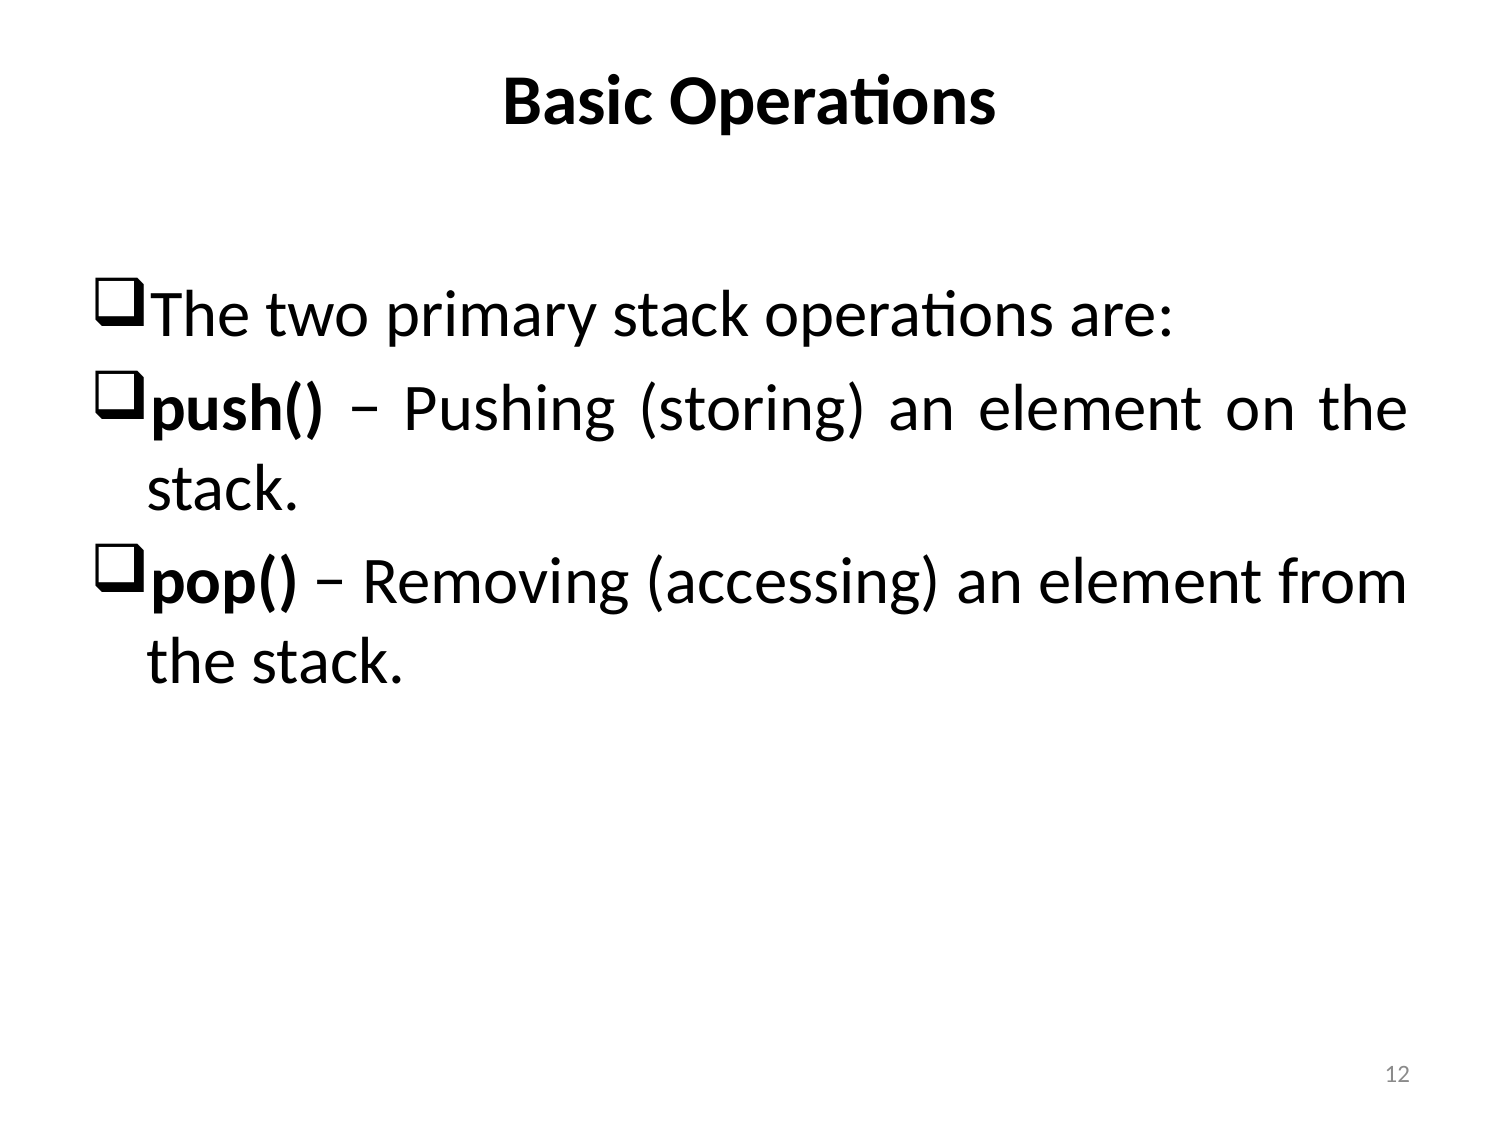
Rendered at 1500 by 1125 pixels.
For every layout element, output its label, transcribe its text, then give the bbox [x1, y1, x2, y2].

title Basic Operations [75, 45, 1425, 233]
slide_number 12 [1074, 1042, 1425, 1103]
list The two primary stack operations are: push() − Pushing (storing) an element on the stack. pop() − Removing (accessing) an element from the stack. [75, 262, 1425, 1005]
